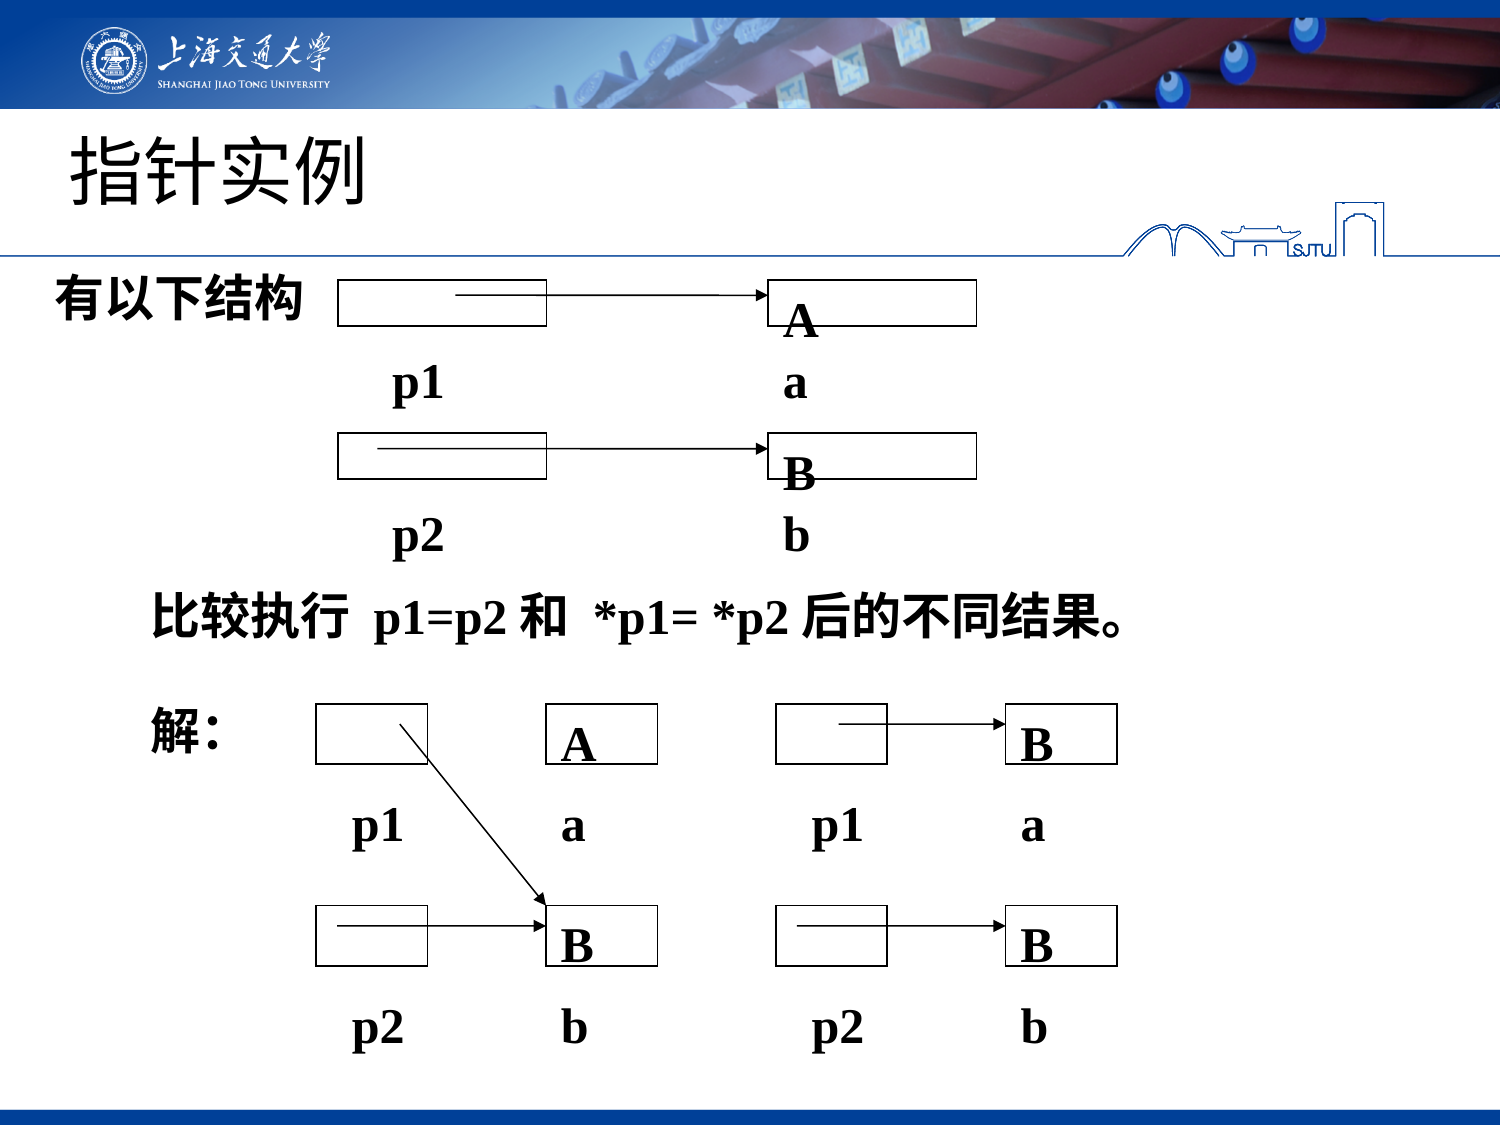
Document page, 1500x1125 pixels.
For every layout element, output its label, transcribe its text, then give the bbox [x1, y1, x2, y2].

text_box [135, 692, 1118, 1047]
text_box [338, 279, 977, 541]
text_box 比较执行 p1=p2和 *p1= *p2后的不同结果。 [135, 577, 1149, 680]
text_box 有以下结构 [39, 259, 503, 334]
title 指针实例 [53, 81, 1329, 269]
picture [0, 18, 1500, 109]
